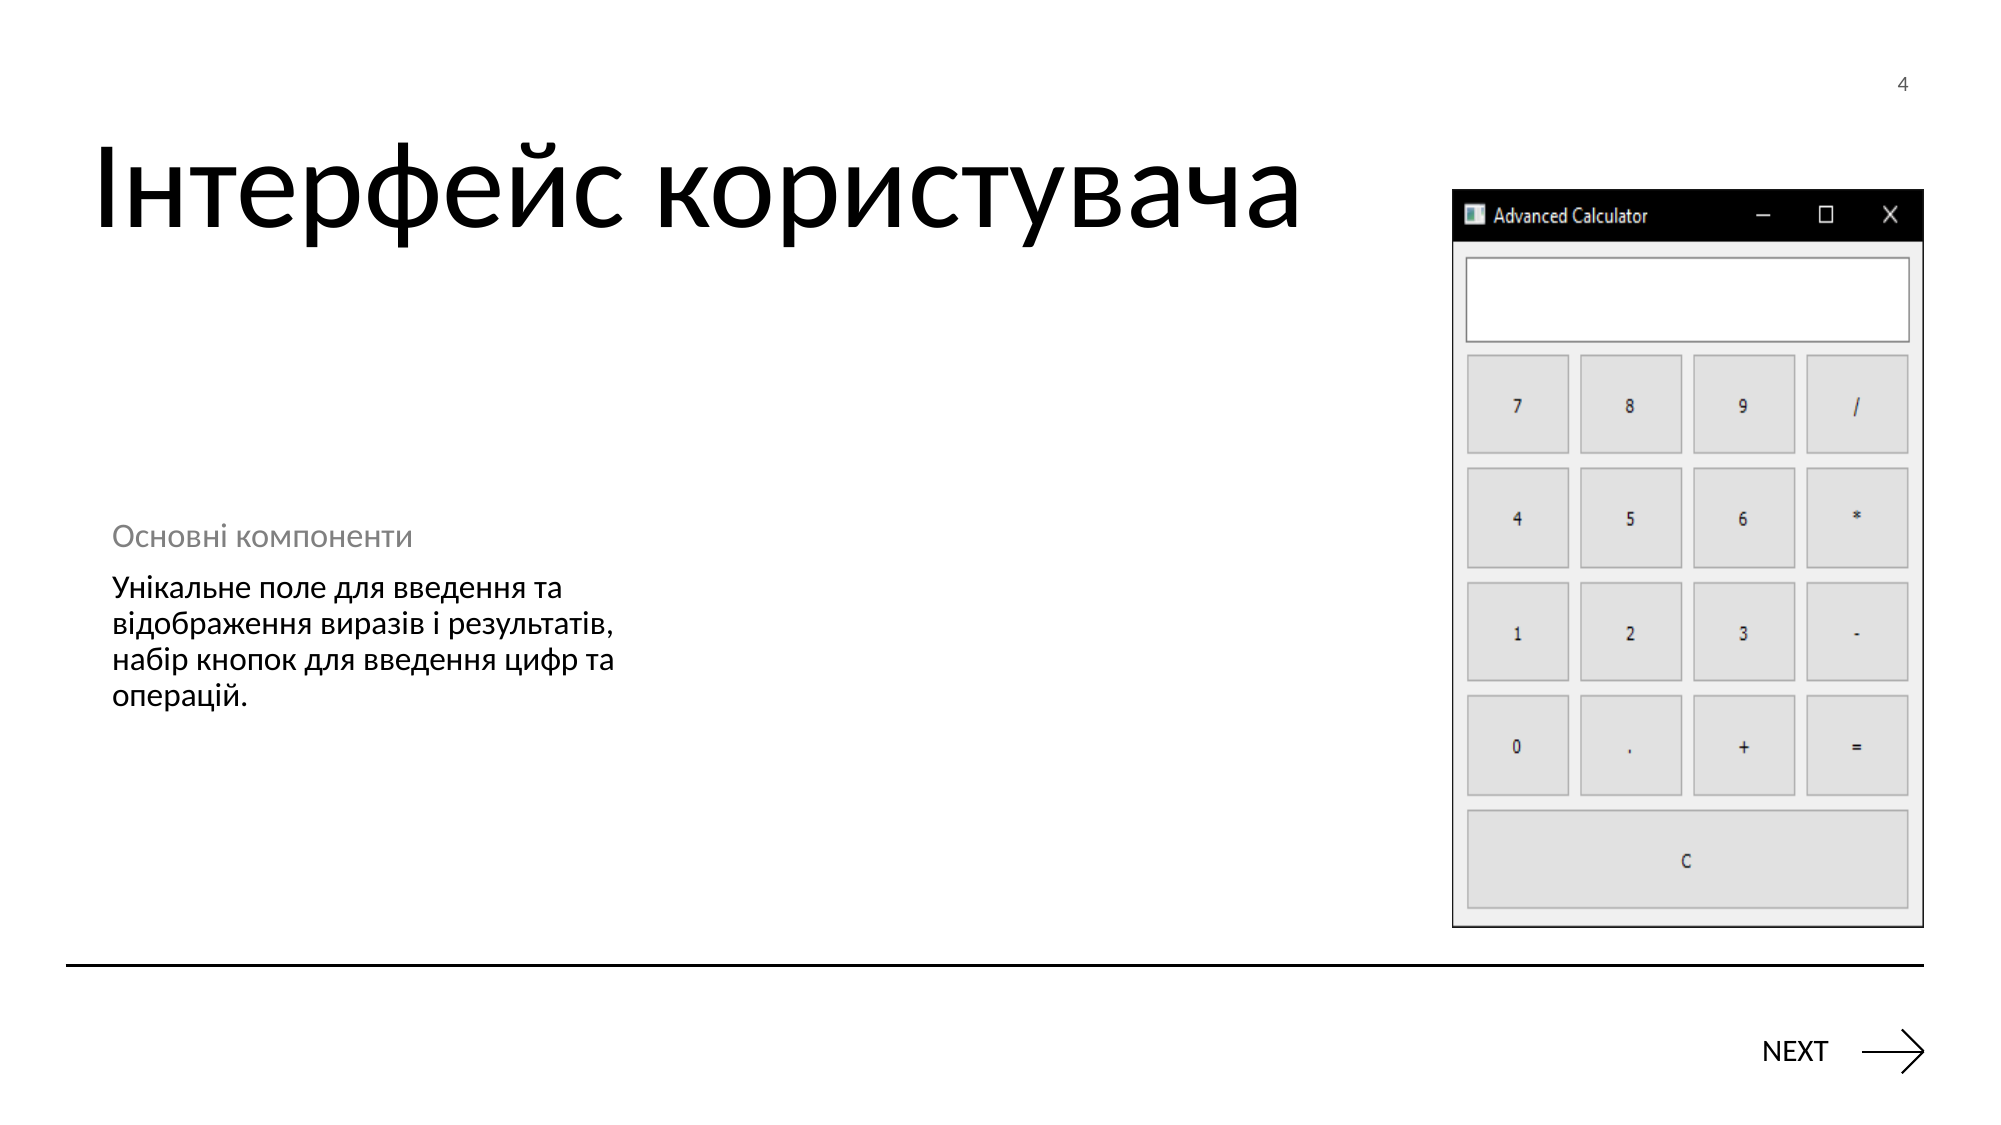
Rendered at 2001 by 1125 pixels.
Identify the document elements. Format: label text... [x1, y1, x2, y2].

list Унікальне поле для введення та відображення виразів і результатів, набір кнопок для введення цифр та операцій. [97, 563, 636, 953]
list Основні компоненти [97, 463, 636, 563]
slide_number 4 [1862, 53, 1924, 113]
picture [1452, 189, 1924, 928]
title Інтерфейс користувача [76, 112, 1334, 452]
